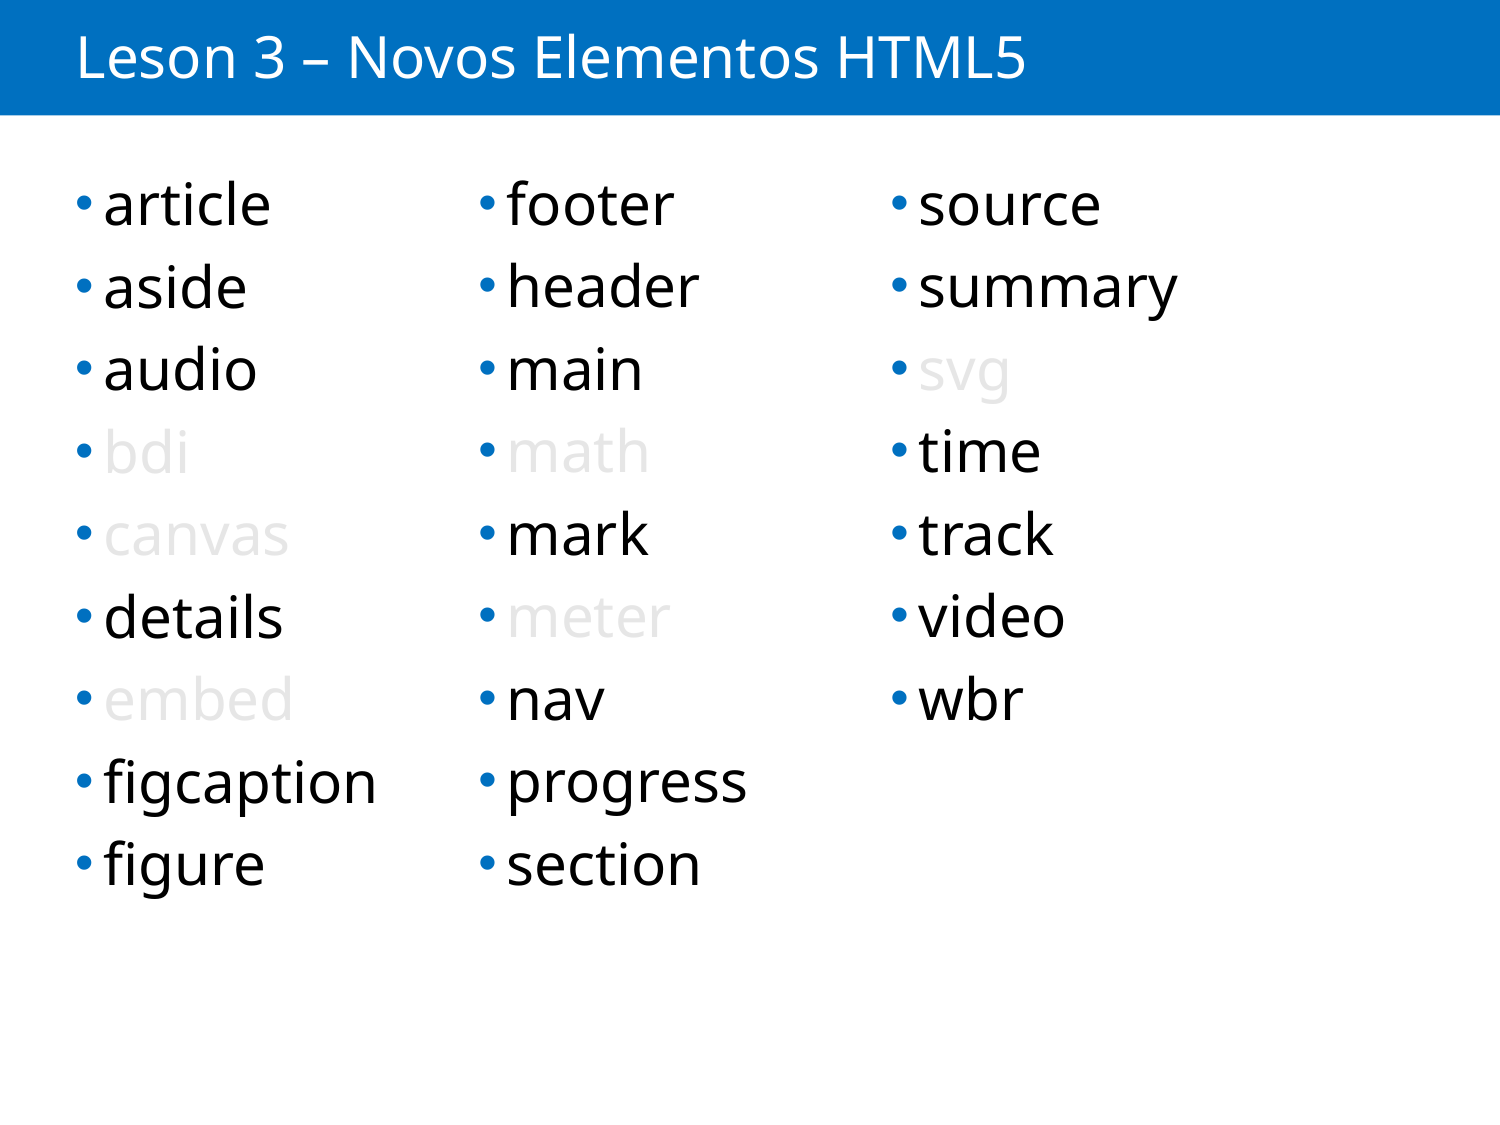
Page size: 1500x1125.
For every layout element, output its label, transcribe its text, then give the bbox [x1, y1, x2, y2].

text_box source summary svg time track video wbr [890, 166, 1341, 1012]
title Leson 3 – Novos Elementos HTML5 [75, 0, 1351, 122]
list article aside audio bdi canvas details embed figcaption figure [74, 167, 526, 1013]
text_box footer header main math mark meter nav progress section [478, 166, 890, 1012]
